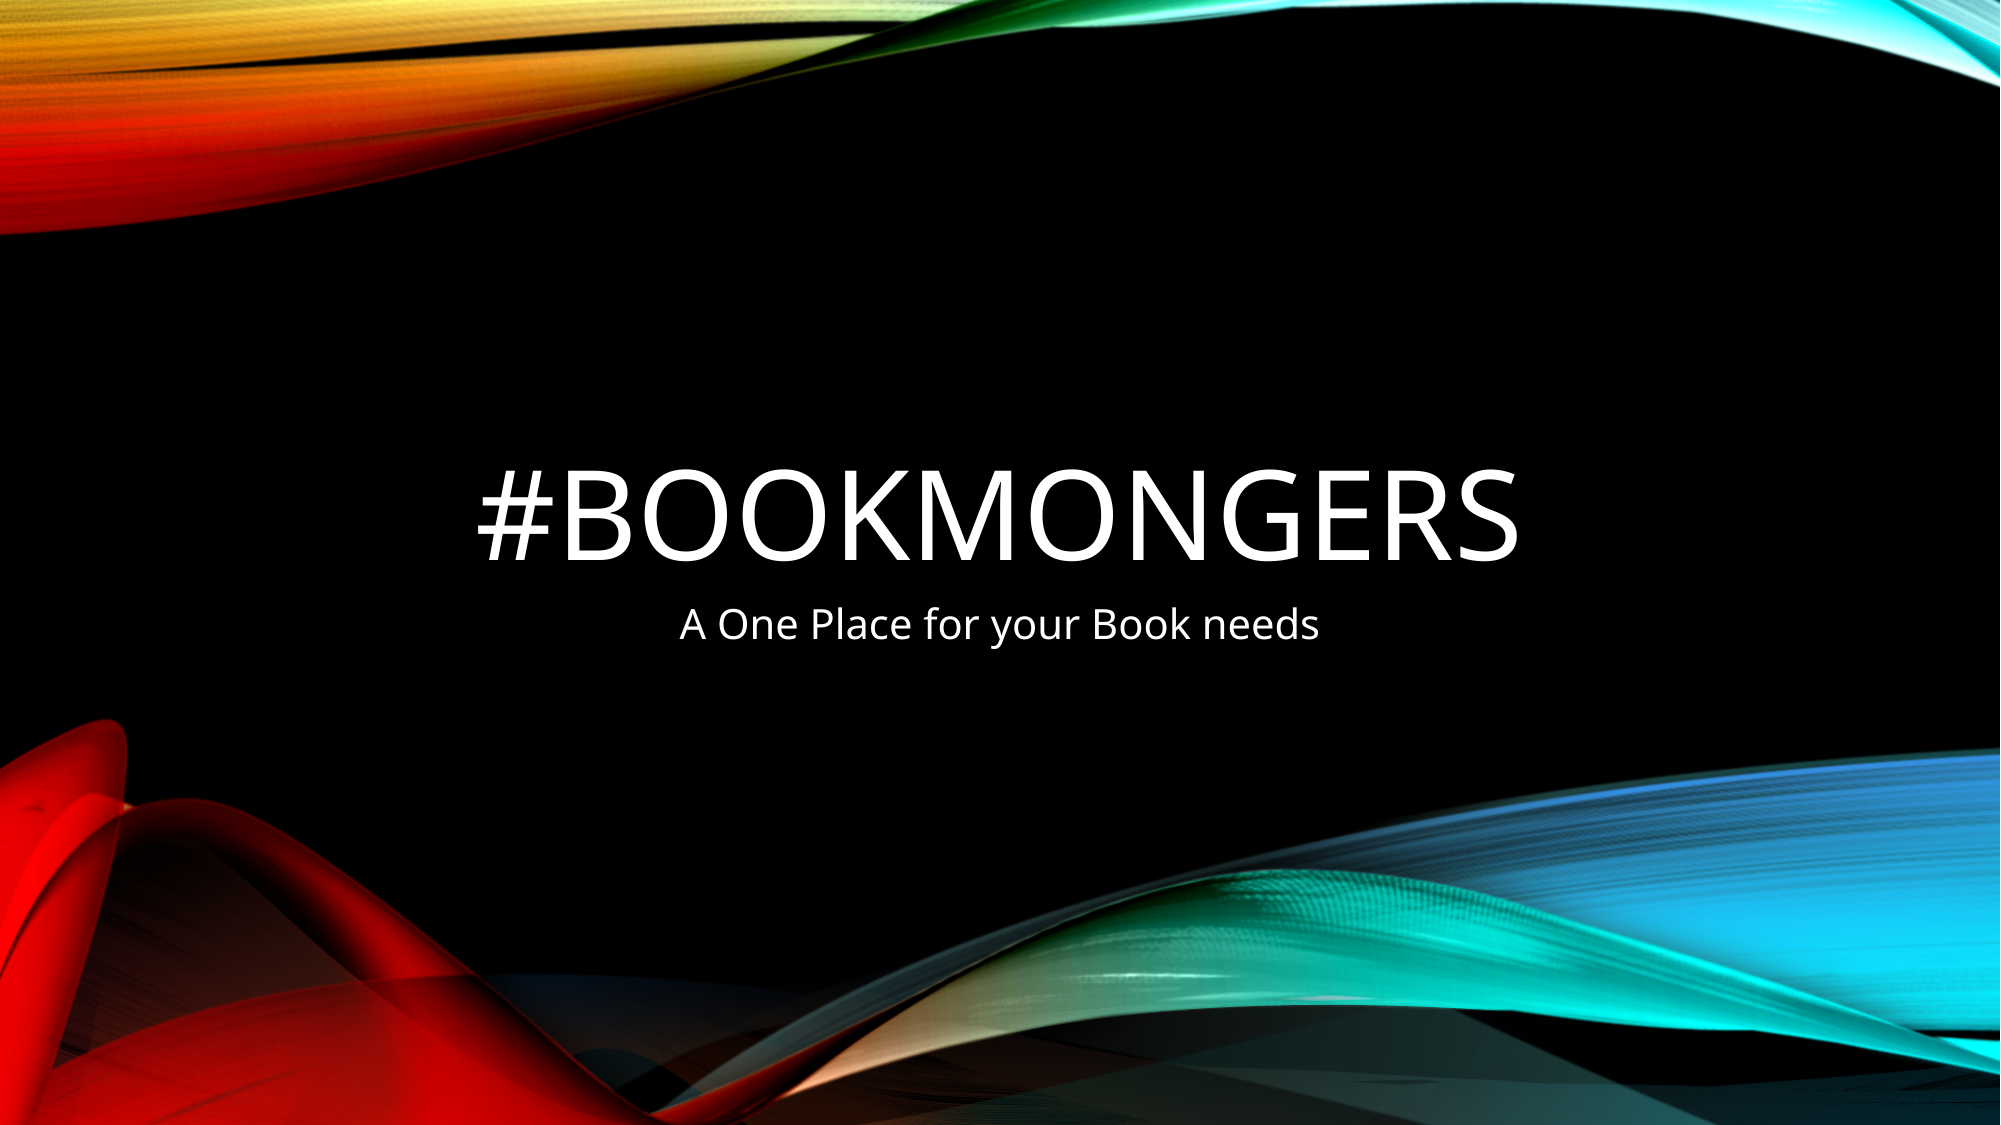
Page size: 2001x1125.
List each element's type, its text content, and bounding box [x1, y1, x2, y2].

picture [0, 717, 2000, 1125]
subtitle A One Place for your Book needs [225, 595, 1775, 709]
title #BookMongers [225, 295, 1775, 595]
picture [0, 0, 2000, 237]
